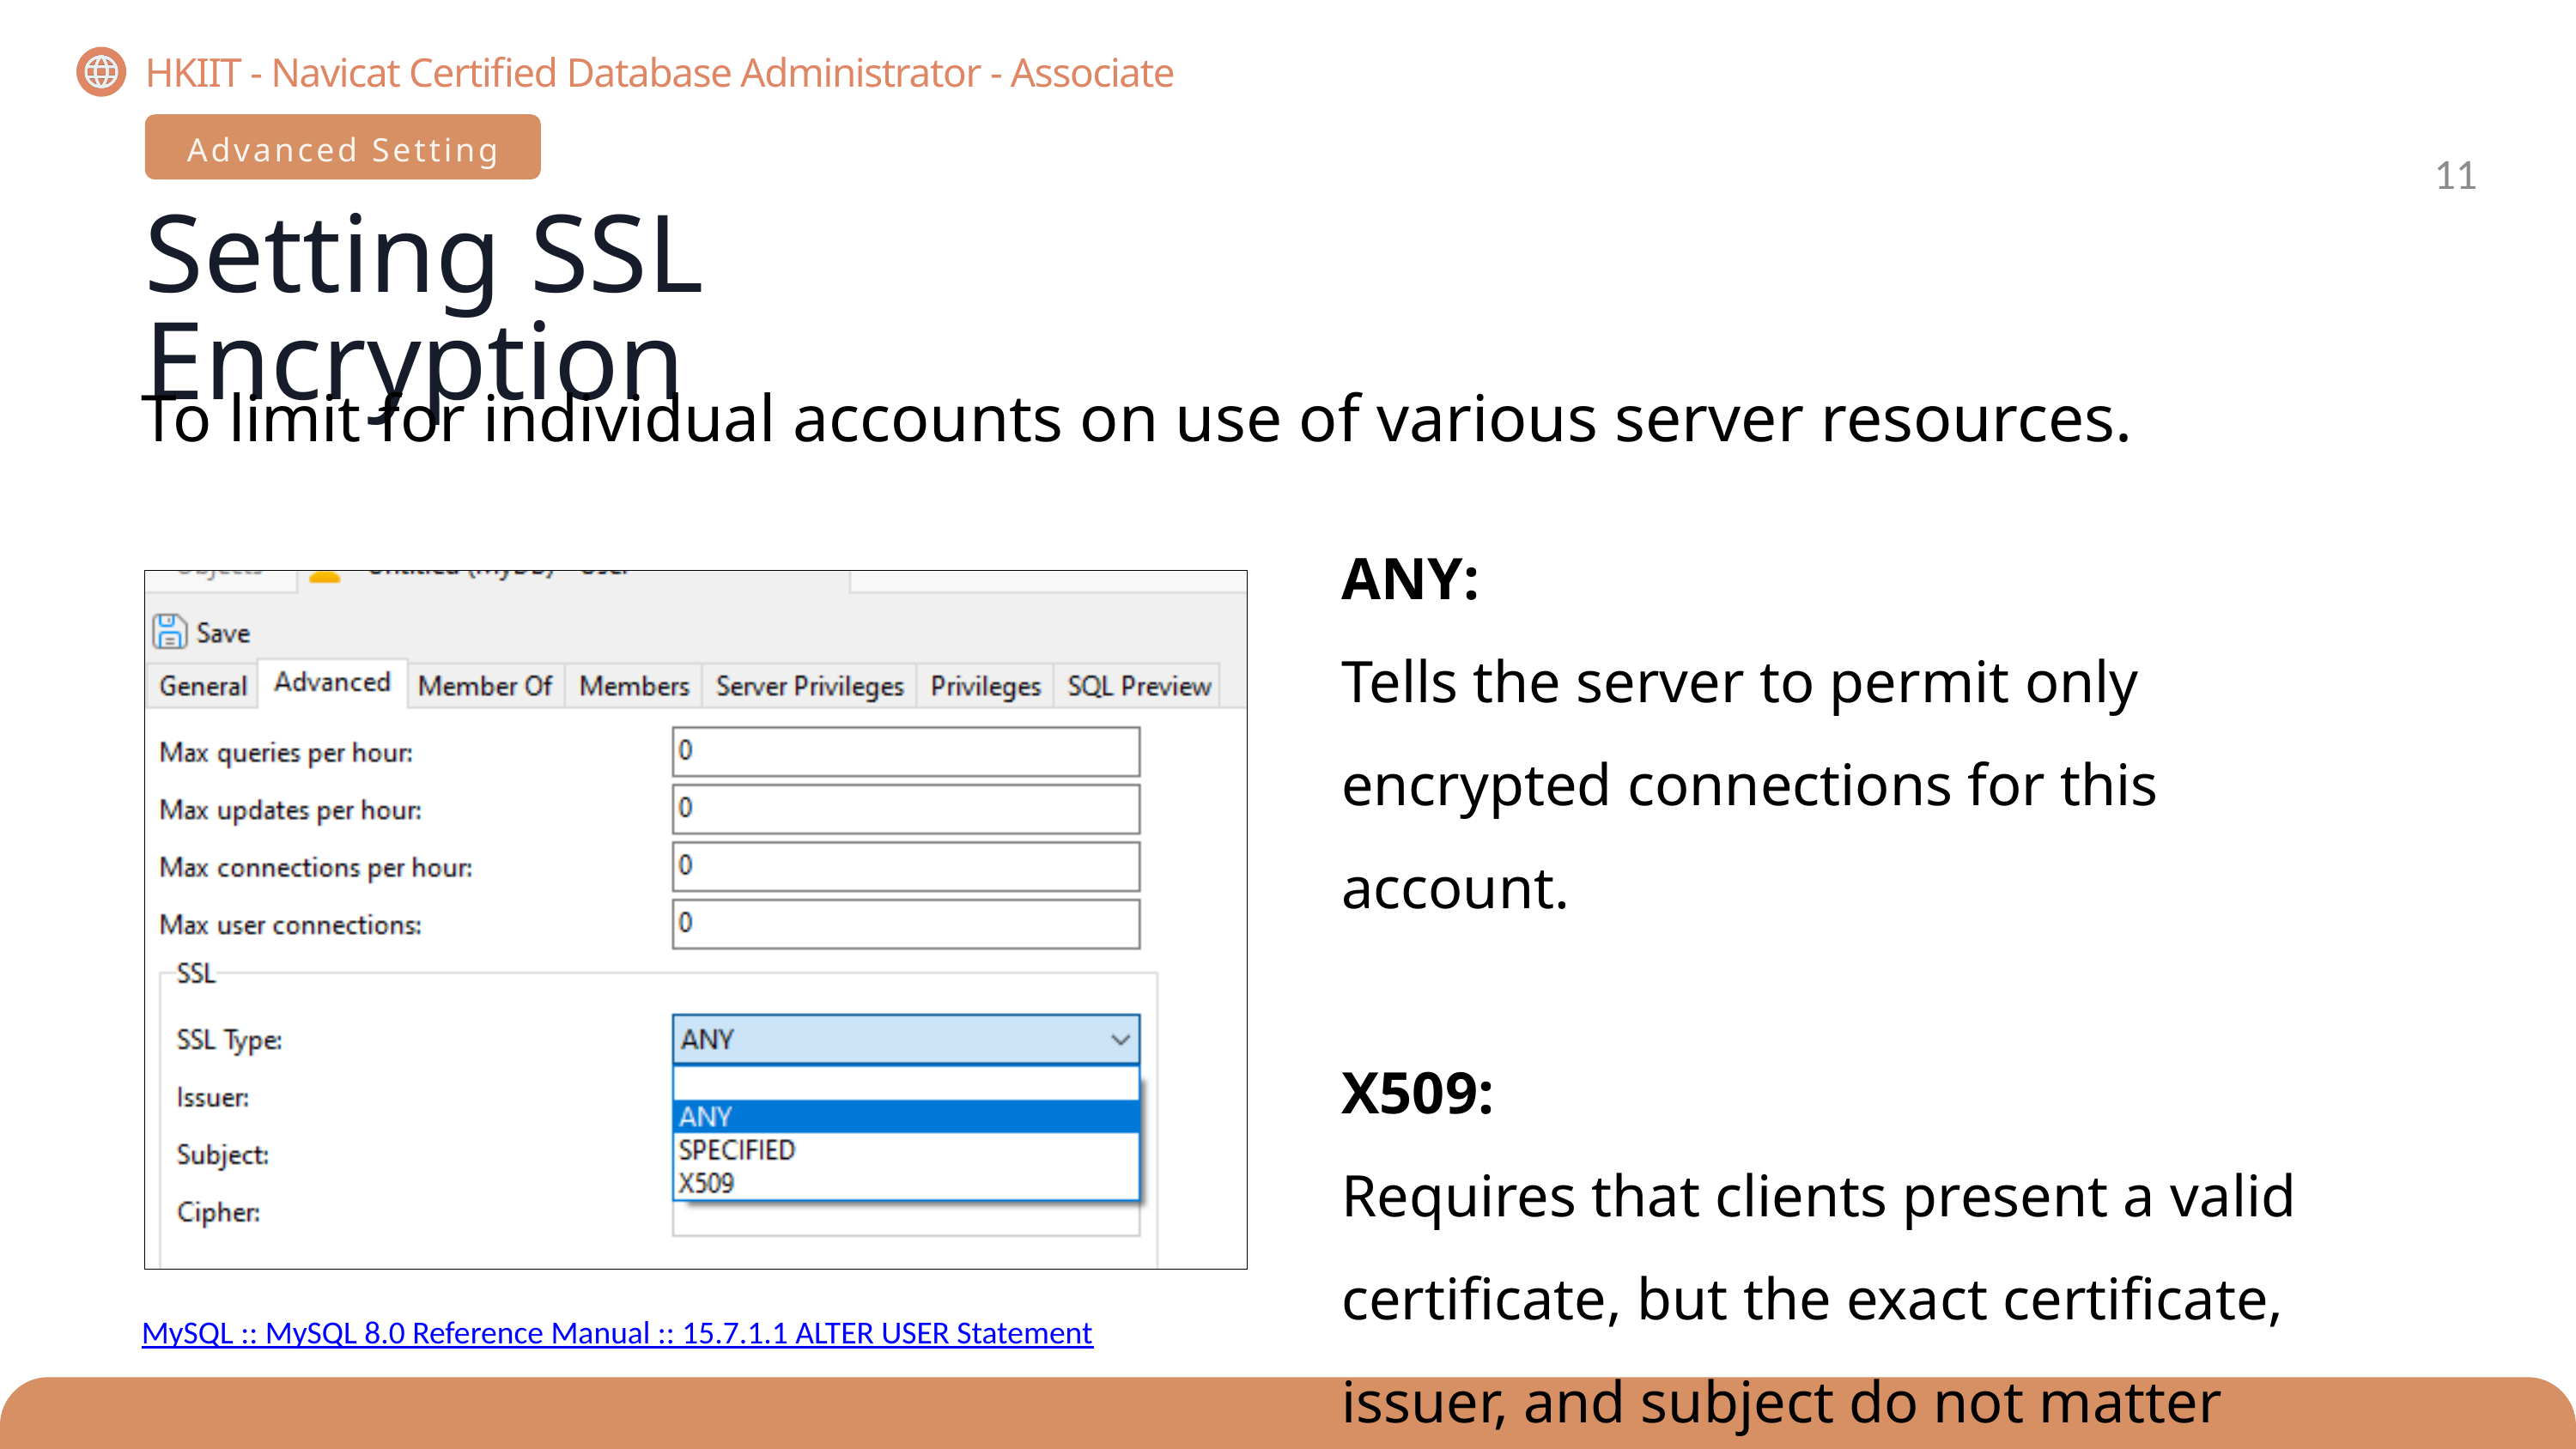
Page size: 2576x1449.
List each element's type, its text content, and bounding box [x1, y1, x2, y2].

text_box ANY: Tells the server to permit only encrypted connections for this account. X509: Requires that clients present a valid certificate, but the exact certificate, issuer, and subject do not matter [1328, 501, 2404, 1374]
text_box HKIIT - Navicat Certified Database Administrator - Associate [144, 60, 1188, 95]
text_box MySQL :: MySQL 8.0 Reference Manual :: 15.7.1.1 ALTER USER Statement [128, 1305, 1417, 1357]
text_box Setting SSL Encryption [144, 206, 1248, 371]
text_box 11 [2190, 146, 2490, 198]
picture [144, 569, 1248, 1270]
text_box To limit for individual accounts on use of various server resources. [128, 371, 2458, 462]
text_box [144, 113, 542, 180]
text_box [76, 46, 127, 97]
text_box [0, 1377, 2576, 1449]
